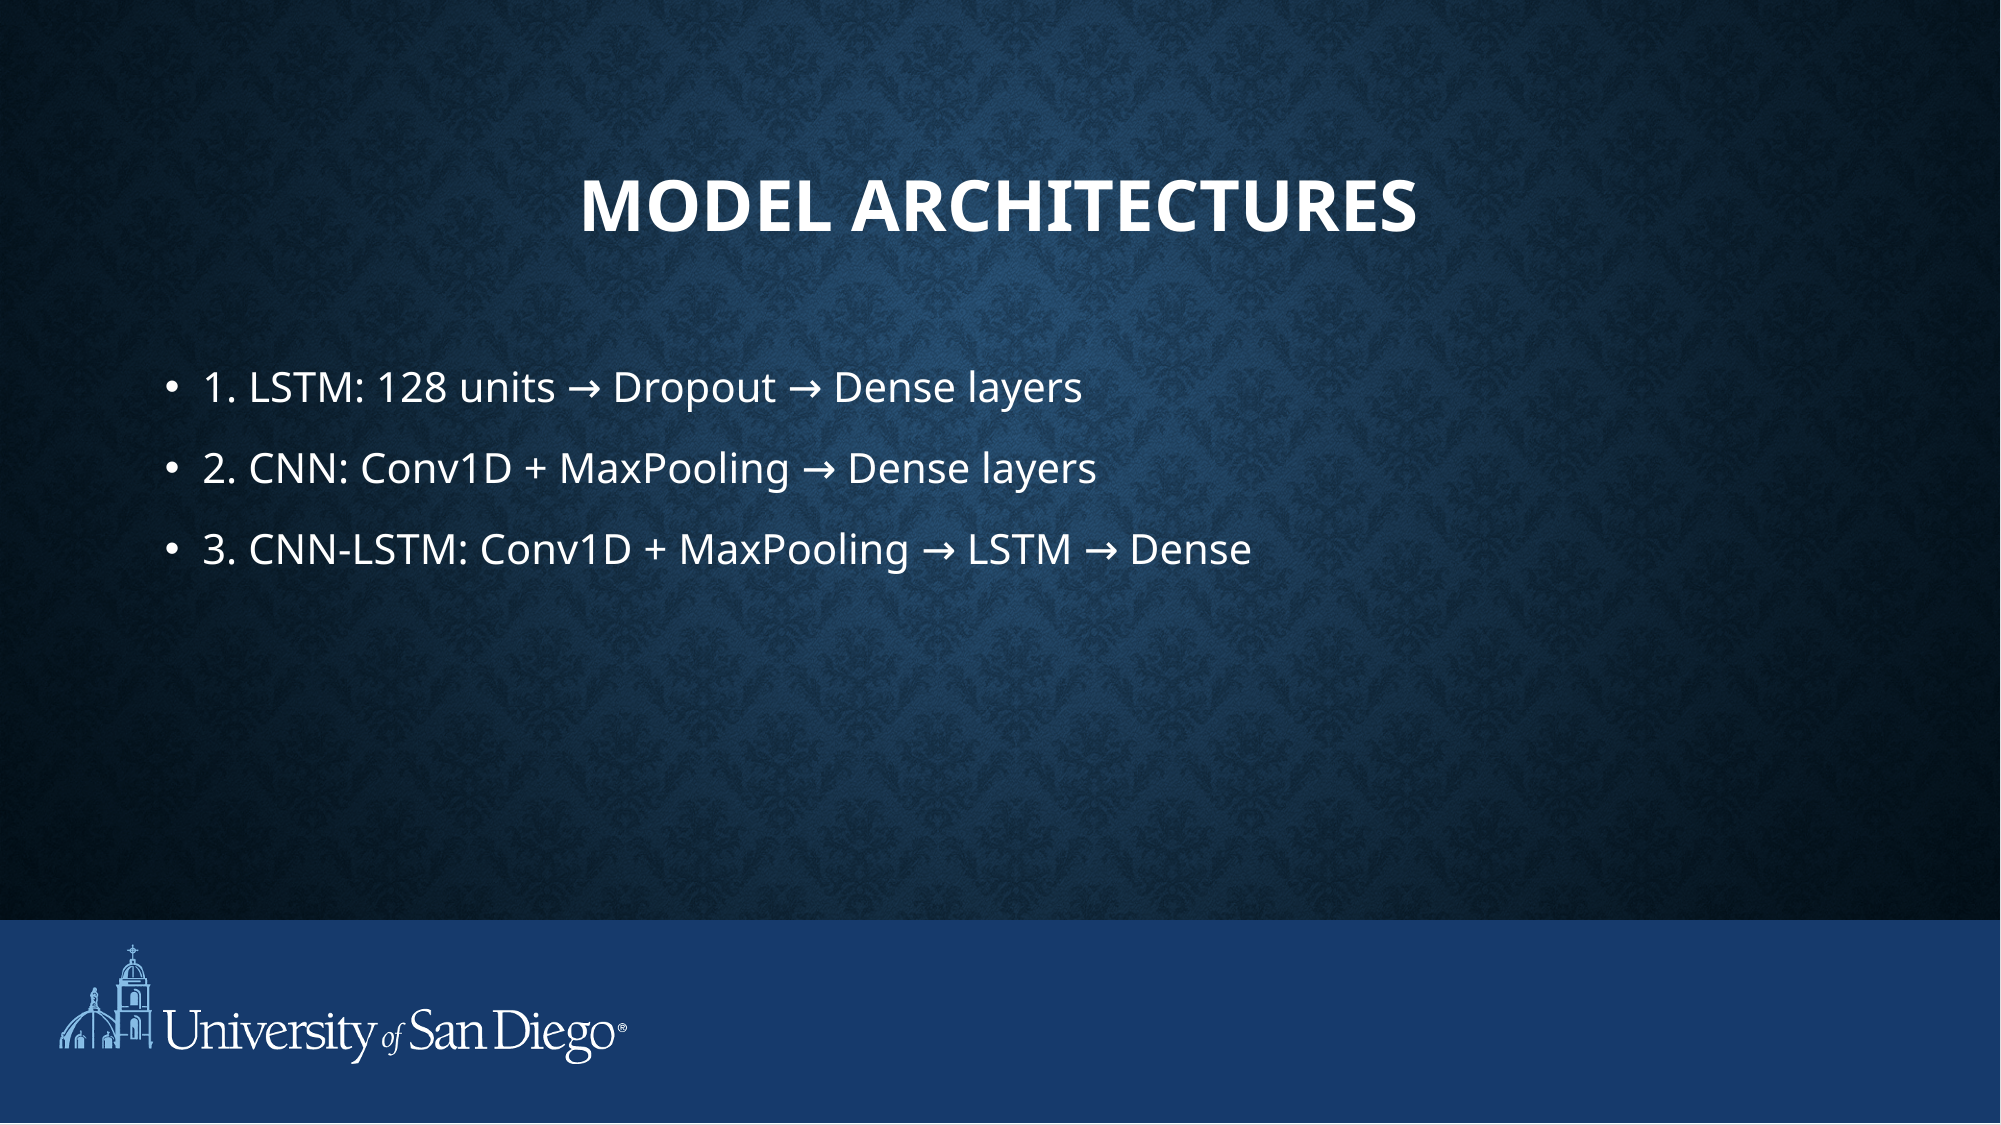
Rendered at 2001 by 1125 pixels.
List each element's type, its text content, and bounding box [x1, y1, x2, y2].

picture [0, 920, 2000, 1125]
list 1. LSTM: 128 units → Dropout → Dense layers 2. CNN: Conv1D + MaxPooling → Dense layers 3. CNN-LSTM: Conv1D + MaxPooling → LSTM → Dense [149, 343, 1849, 919]
title Model Architectures [149, 99, 1849, 318]
